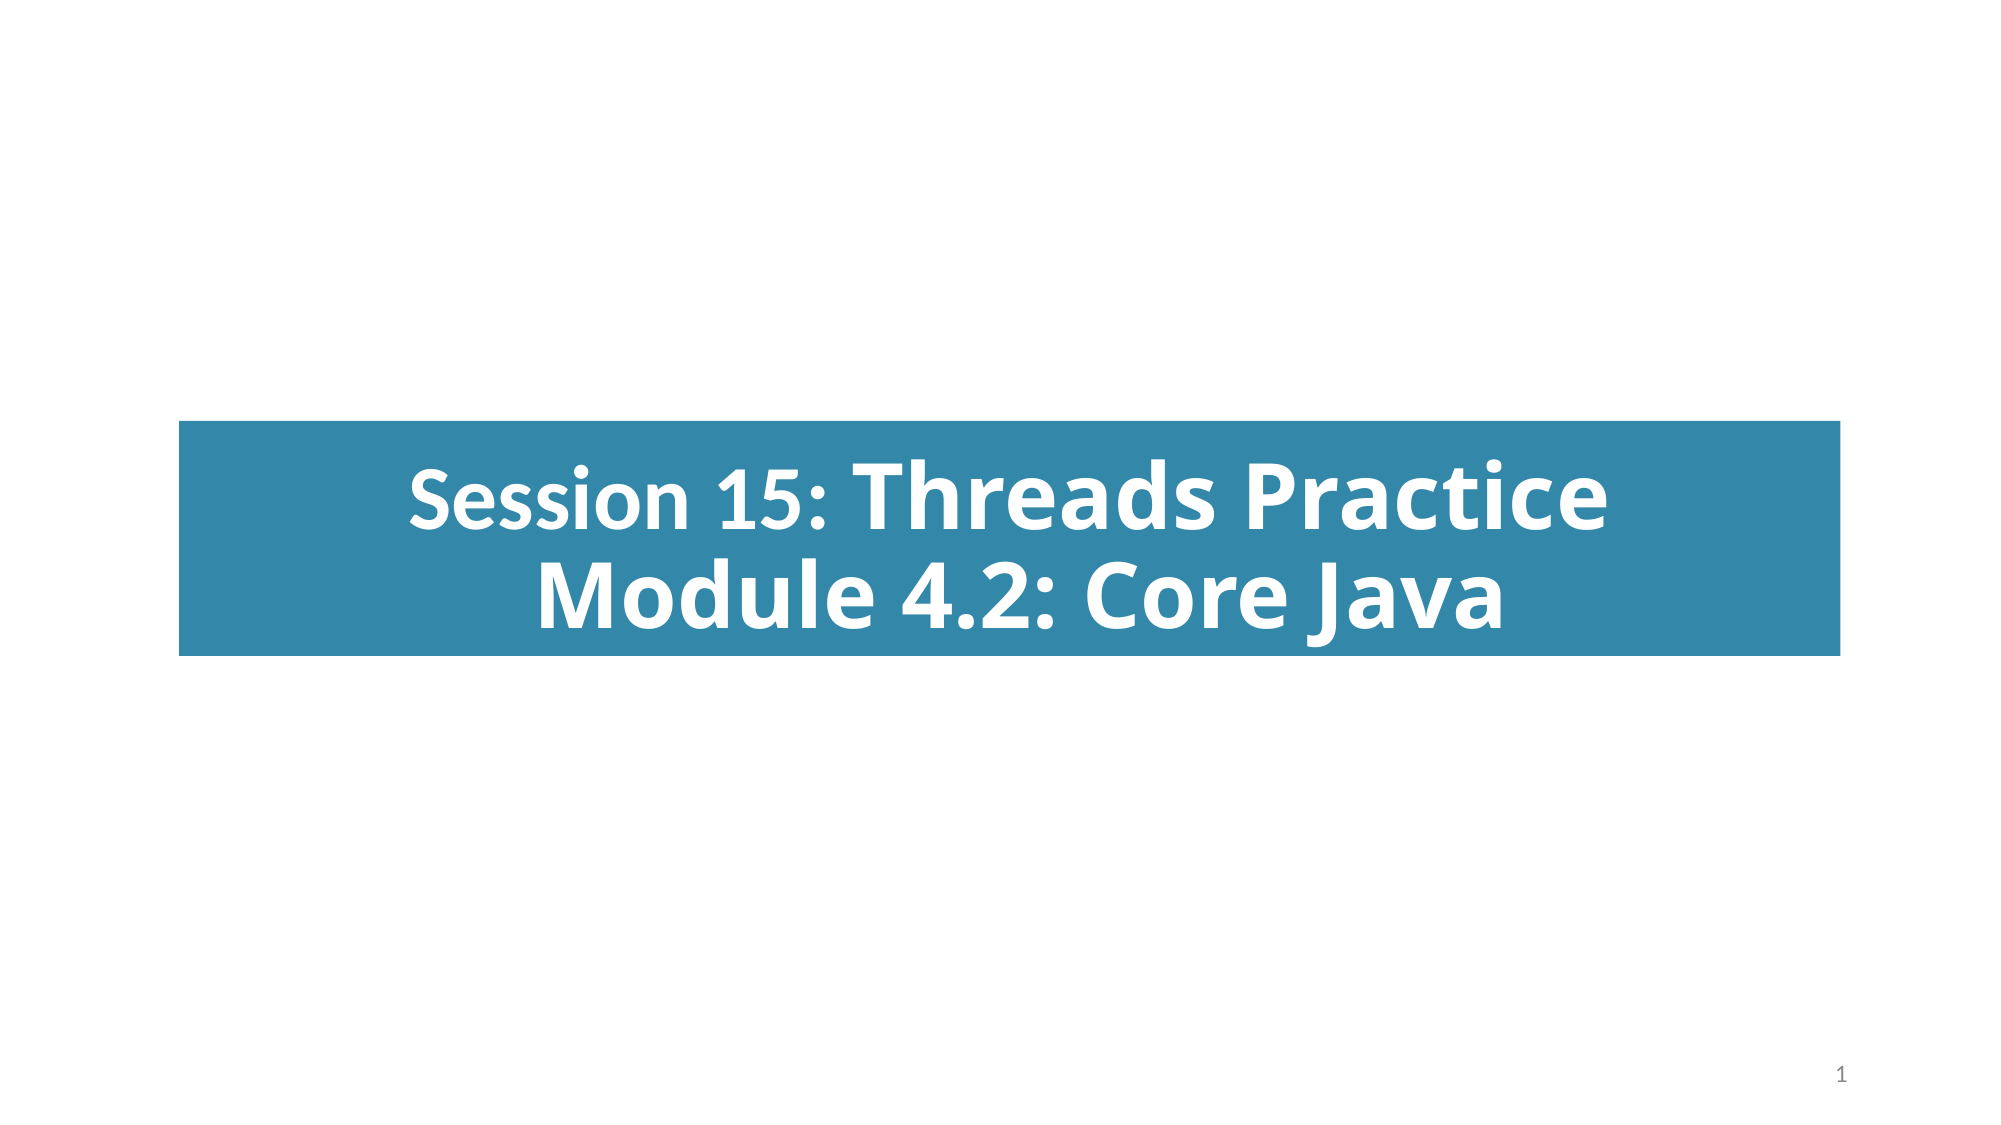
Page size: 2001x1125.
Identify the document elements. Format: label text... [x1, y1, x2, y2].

title Session 15: Threads Practice Module 4.2: Core Java [179, 420, 1841, 656]
slide_number 1 [1412, 1042, 1863, 1103]
